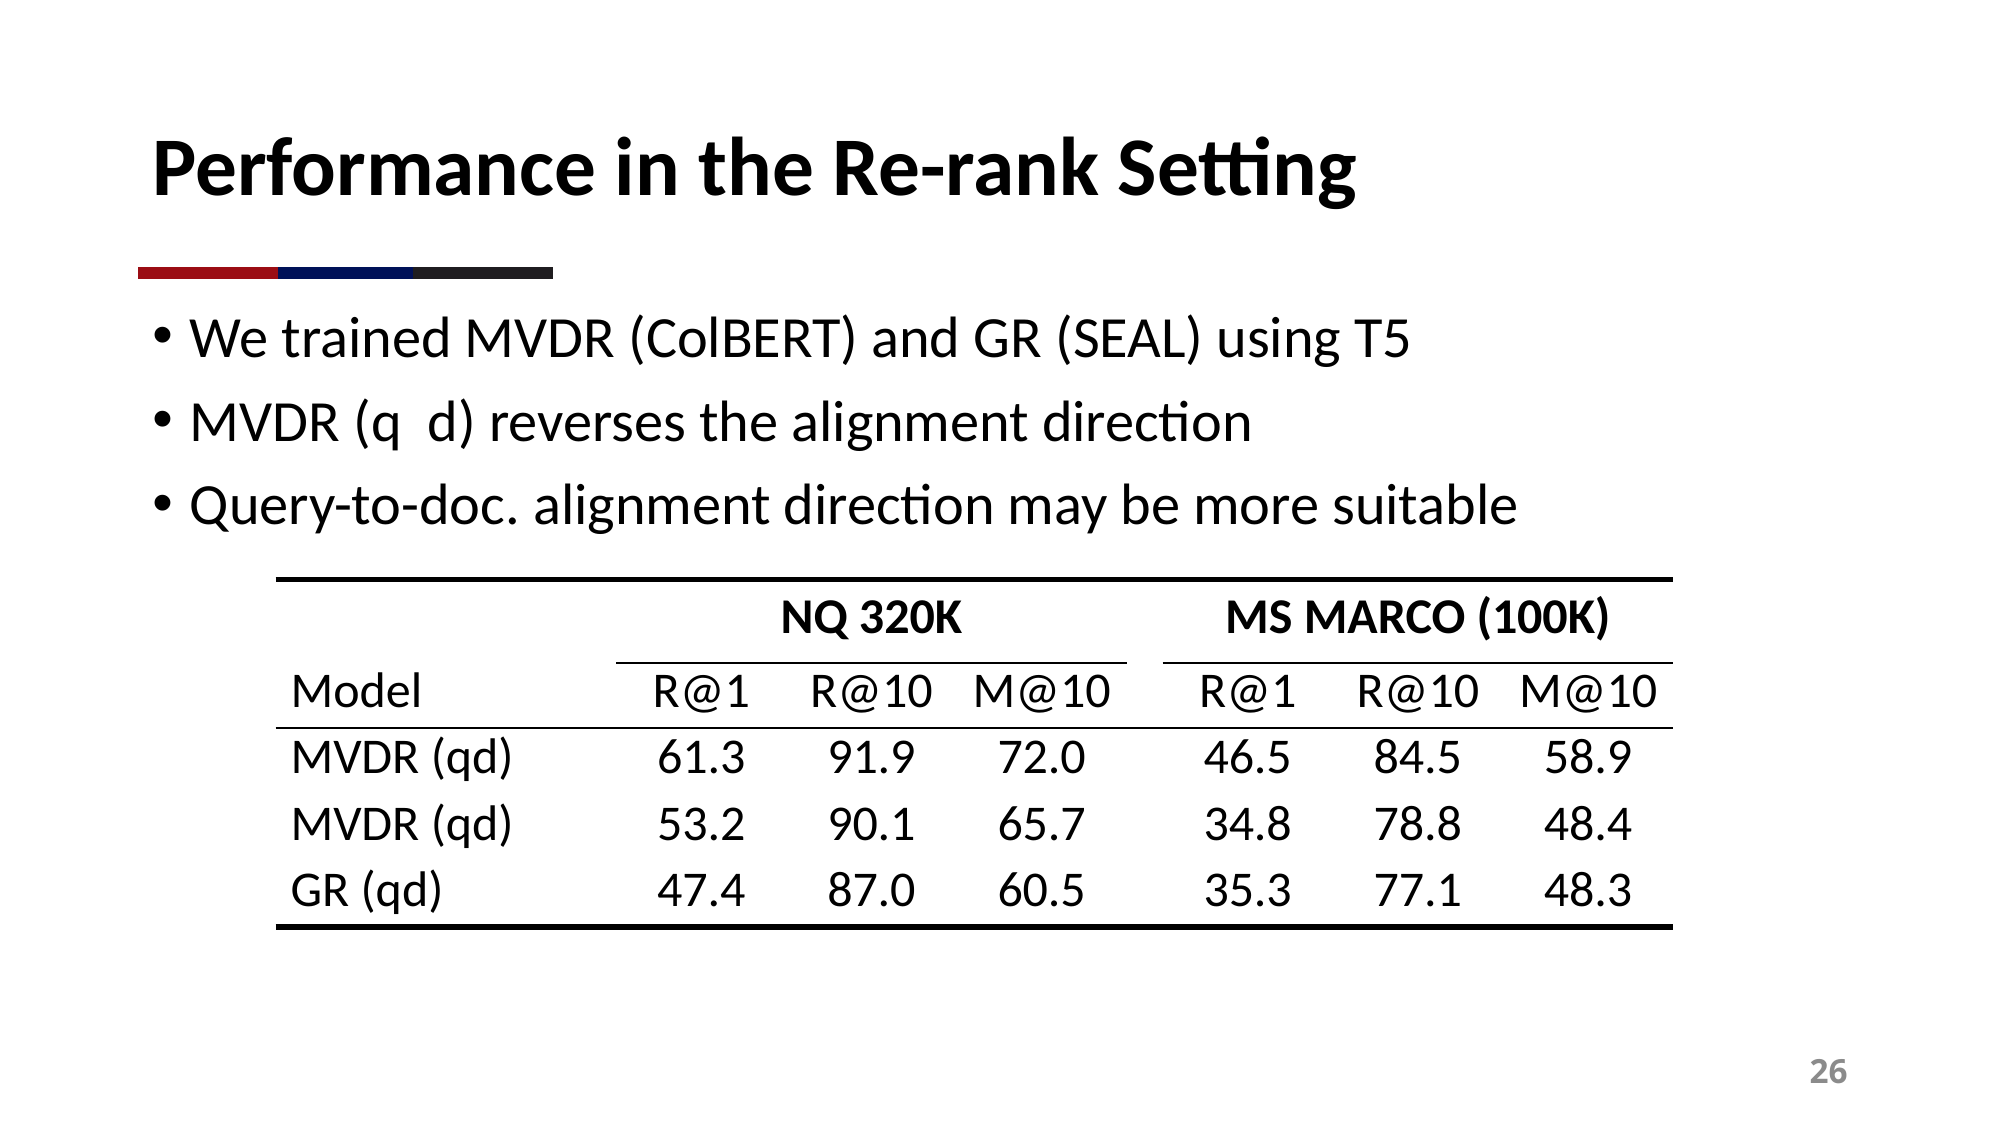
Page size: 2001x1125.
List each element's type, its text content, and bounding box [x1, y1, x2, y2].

title Performance in the Re-rank Setting [137, 59, 1863, 278]
slide_number 26 [1412, 1042, 1863, 1103]
